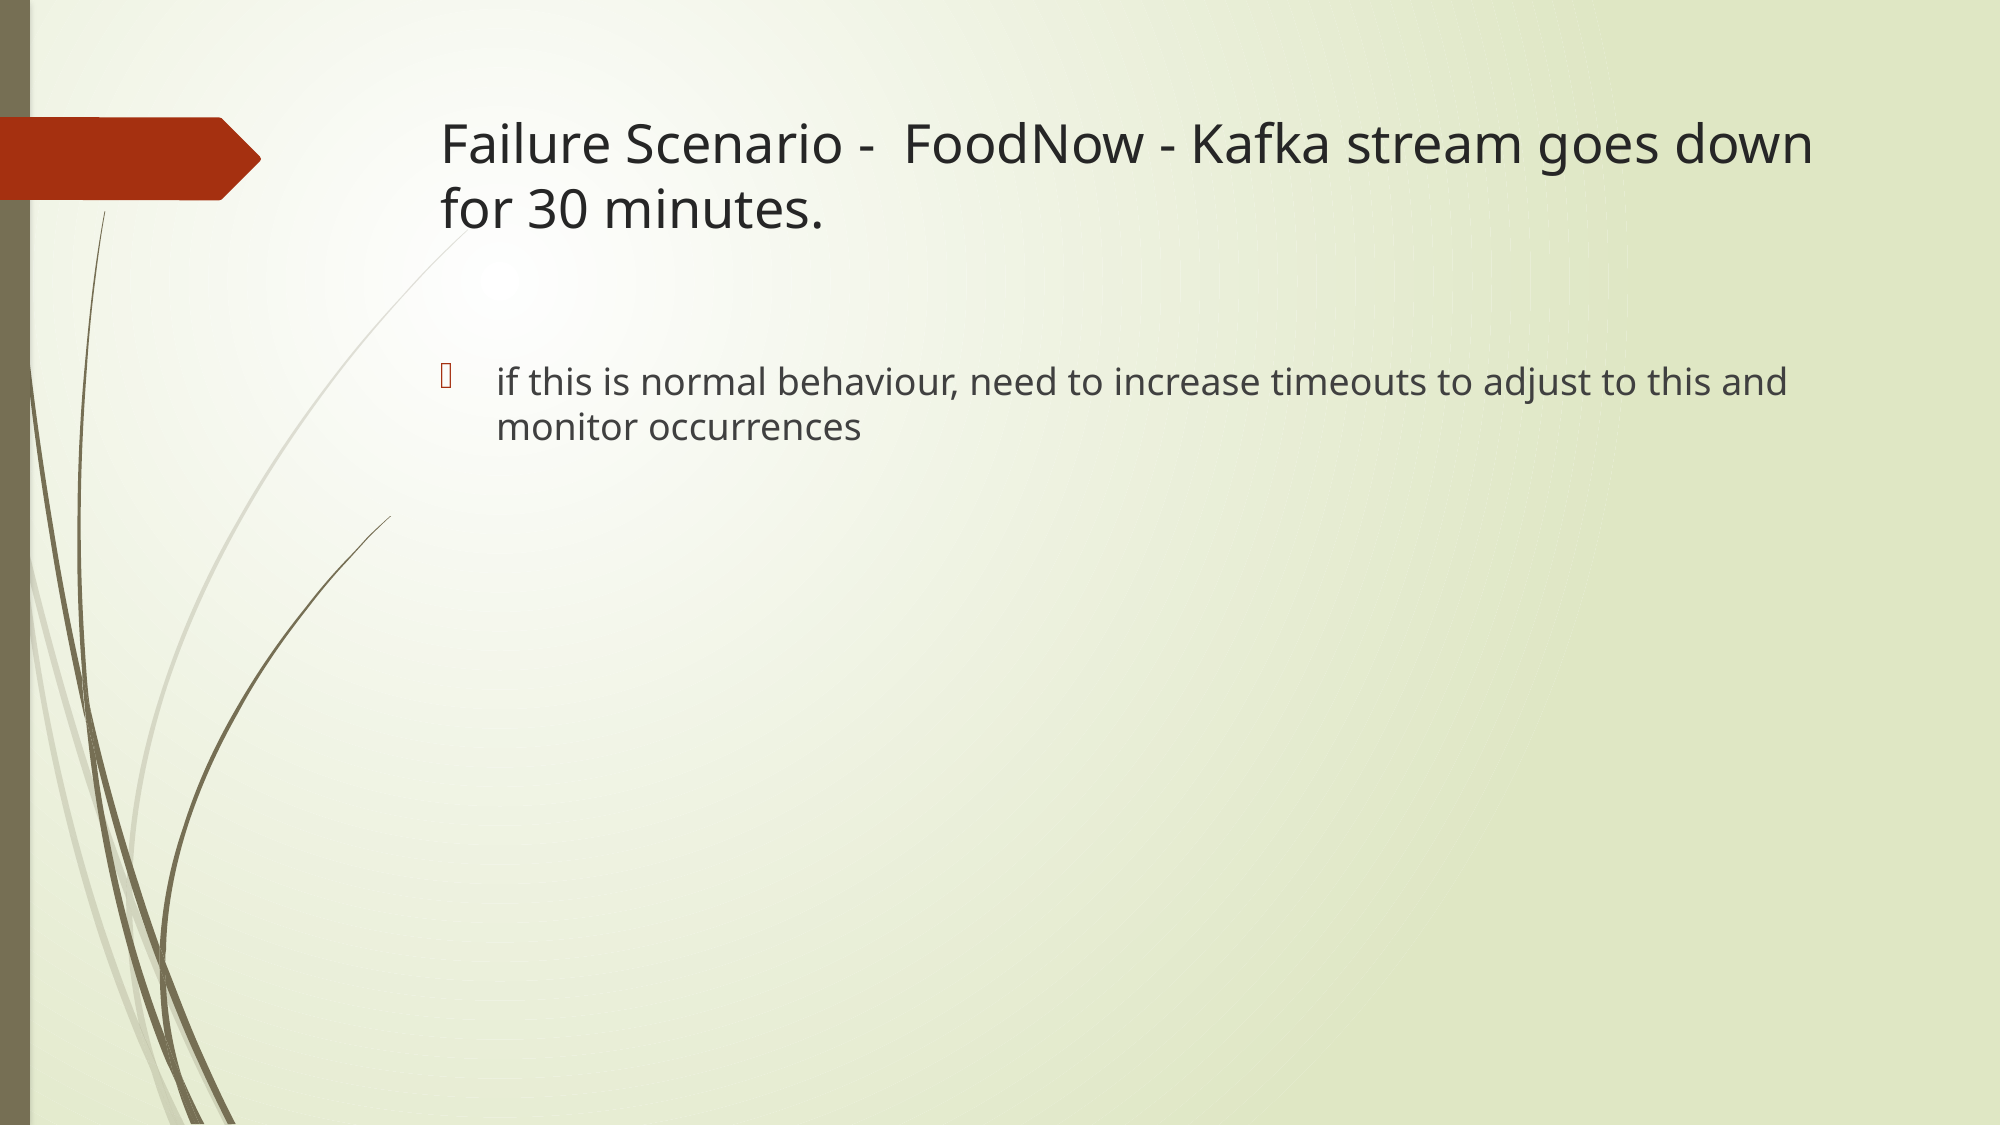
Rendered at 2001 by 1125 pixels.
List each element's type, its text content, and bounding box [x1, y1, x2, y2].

title Failure Scenario - FoodNow - Kafka stream goes down for 30 minutes. [425, 102, 1888, 313]
list if this is normal behaviour, need to increase timeouts to adjust to this and monitor occurrences [424, 350, 1888, 970]
